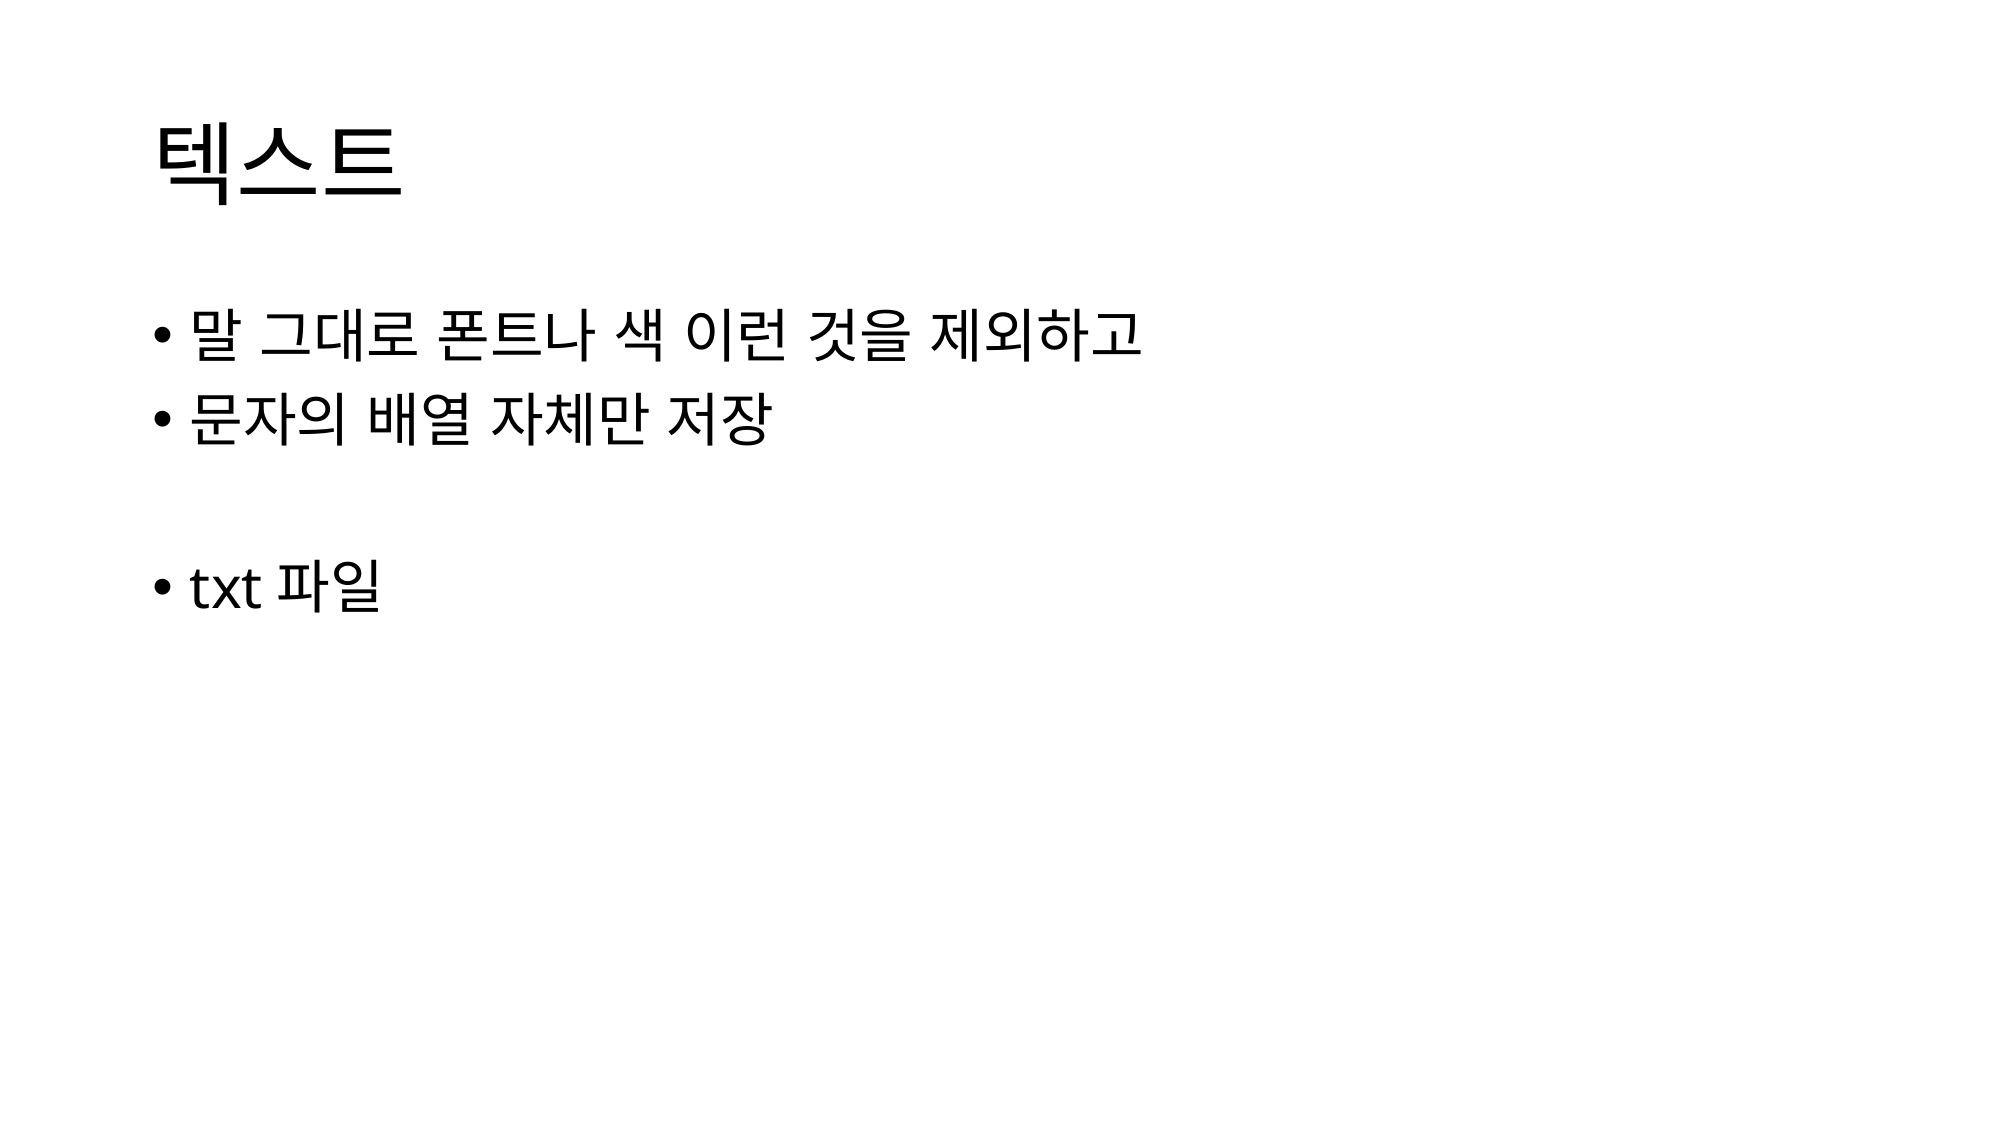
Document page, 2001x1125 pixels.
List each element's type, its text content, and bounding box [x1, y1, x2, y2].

title 텍스트 [137, 59, 1863, 278]
list 말 그대로 폰트나 색 이런 것을 제외하고 문자의 배열 자체만 저장 txt파일 [137, 299, 1863, 1014]
